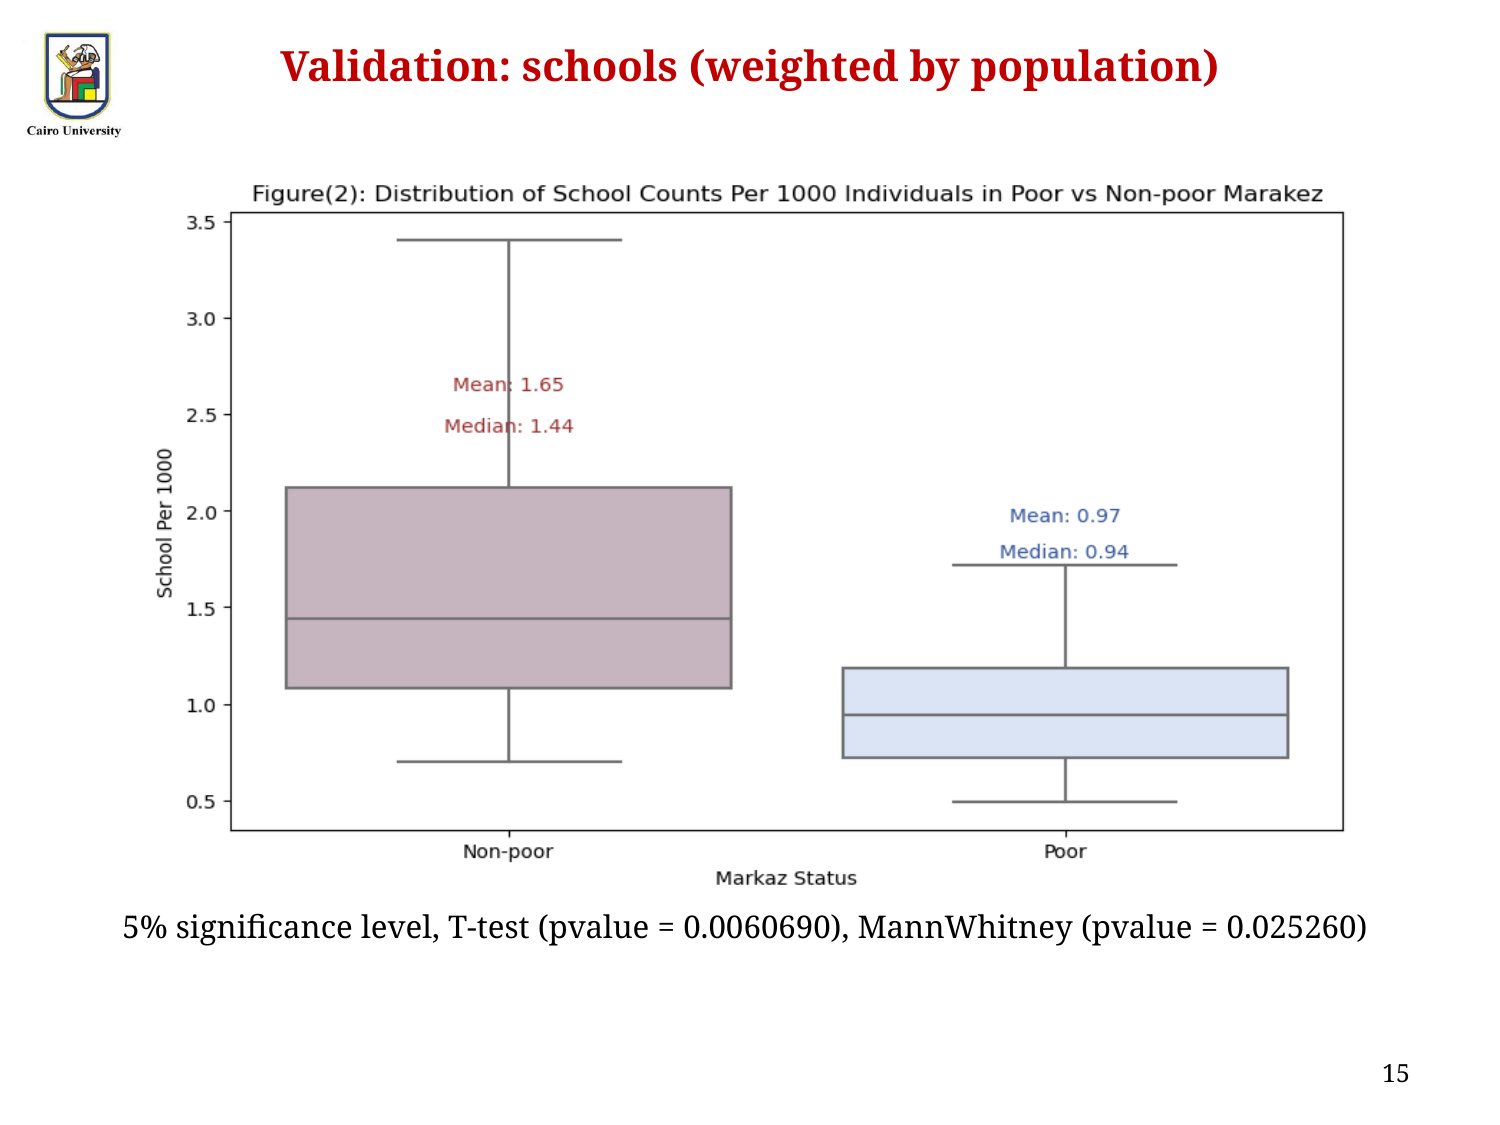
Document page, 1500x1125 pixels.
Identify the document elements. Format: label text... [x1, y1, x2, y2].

picture [23, 30, 125, 139]
slide_number 15 [1074, 1023, 1426, 1100]
list Validation: schools (weighted by population) 5% significance level, T-test (pvalue = 0.0060690), MannWhitney (pvalue = 0.025260) [58, 32, 1442, 1013]
picture [143, 172, 1357, 902]
